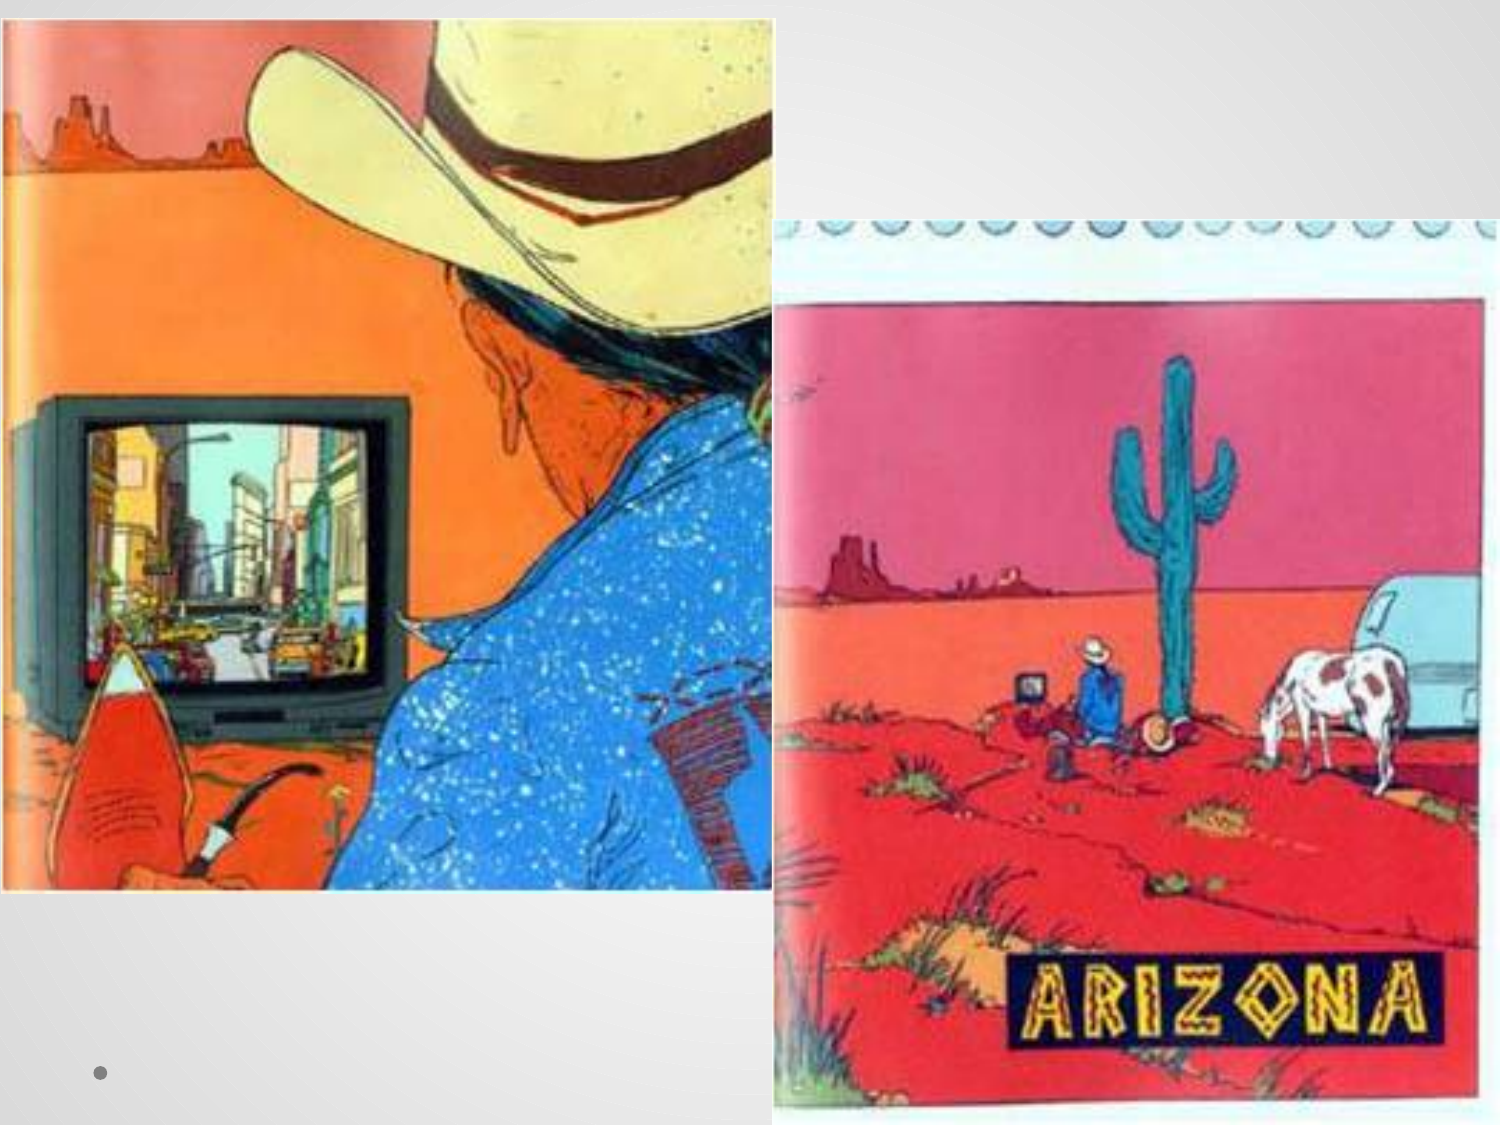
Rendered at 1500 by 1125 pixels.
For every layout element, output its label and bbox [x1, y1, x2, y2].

picture [772, 219, 1500, 1125]
list [0, 18, 776, 894]
